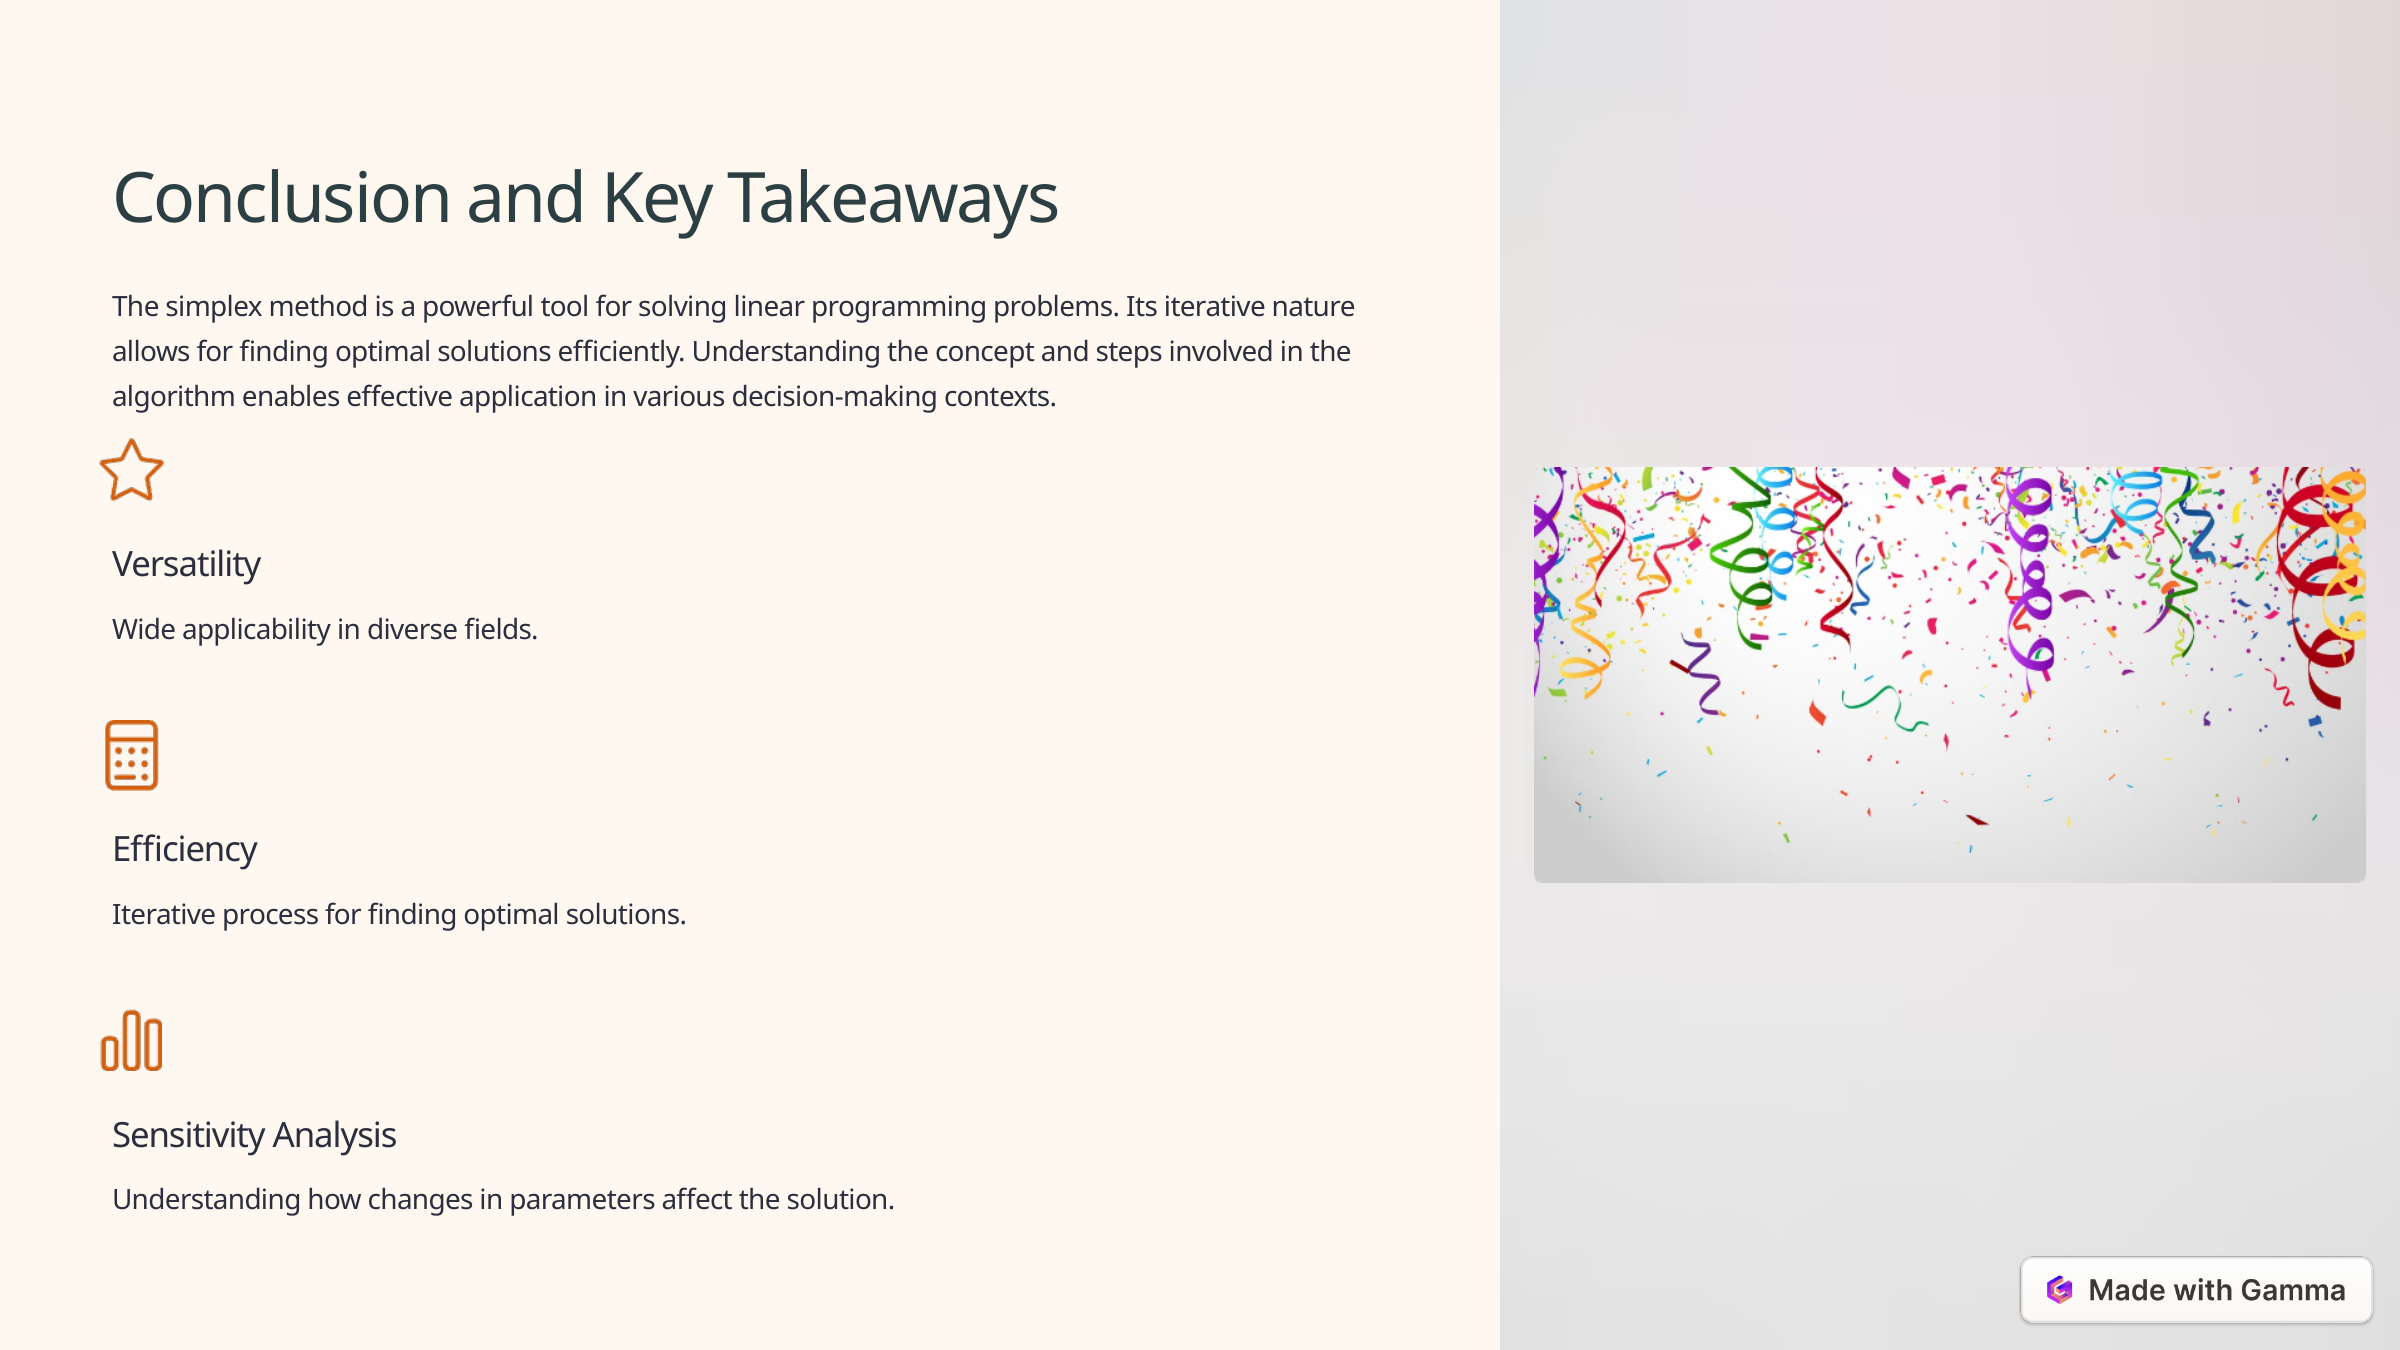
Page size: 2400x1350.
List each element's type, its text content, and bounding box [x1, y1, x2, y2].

text_box Sensitivity Analysis [97, 1103, 445, 1147]
text_box Iterative process for finding optimal solutions. [97, 878, 1403, 923]
picture [97, 1006, 167, 1076]
text_box Wide applicability in diverse fields. [97, 592, 1403, 638]
picture [97, 720, 167, 791]
picture [1499, 0, 2400, 1350]
text_box Efficiency [97, 817, 445, 862]
text_box The simplex method is a powerful tool for solving linear programming problems. Its iterative nature allows for finding optimal solutions efficiently. Understanding the concept and steps involved in the algorithm enables effective application in various decision-making contexts. [97, 270, 1403, 404]
text_box Understanding how changes in parameters affect the solution. [97, 1163, 1403, 1208]
text_box [0, 0, 1499, 1350]
picture [97, 435, 167, 505]
text_box Conclusion and Key Takeaways [97, 141, 1037, 229]
text_box Versatility [97, 532, 445, 577]
